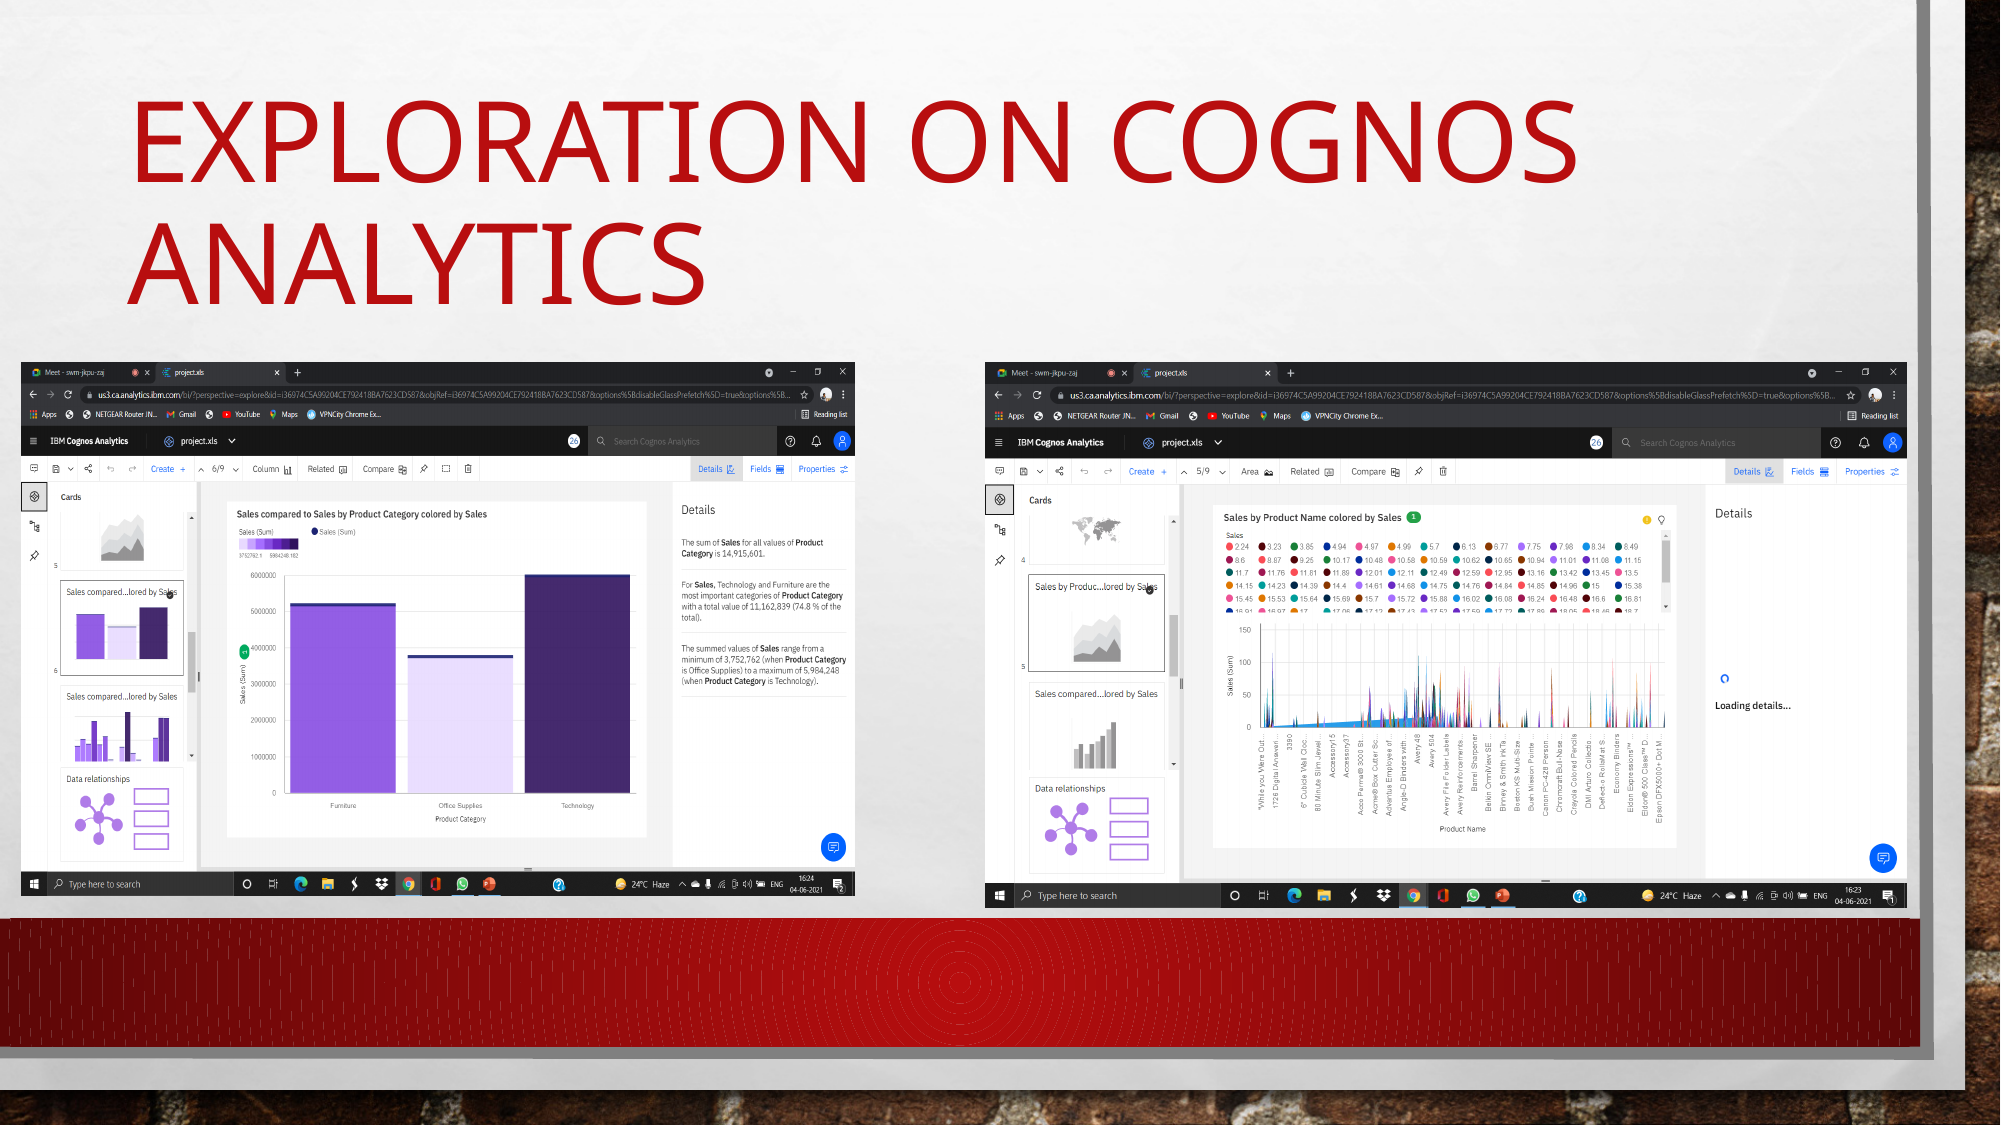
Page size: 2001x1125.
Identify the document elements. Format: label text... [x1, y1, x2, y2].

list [21, 362, 855, 896]
picture [0, 0, 2000, 1125]
picture [985, 362, 1907, 908]
title Exploration on cognos analytics [112, 112, 1818, 302]
